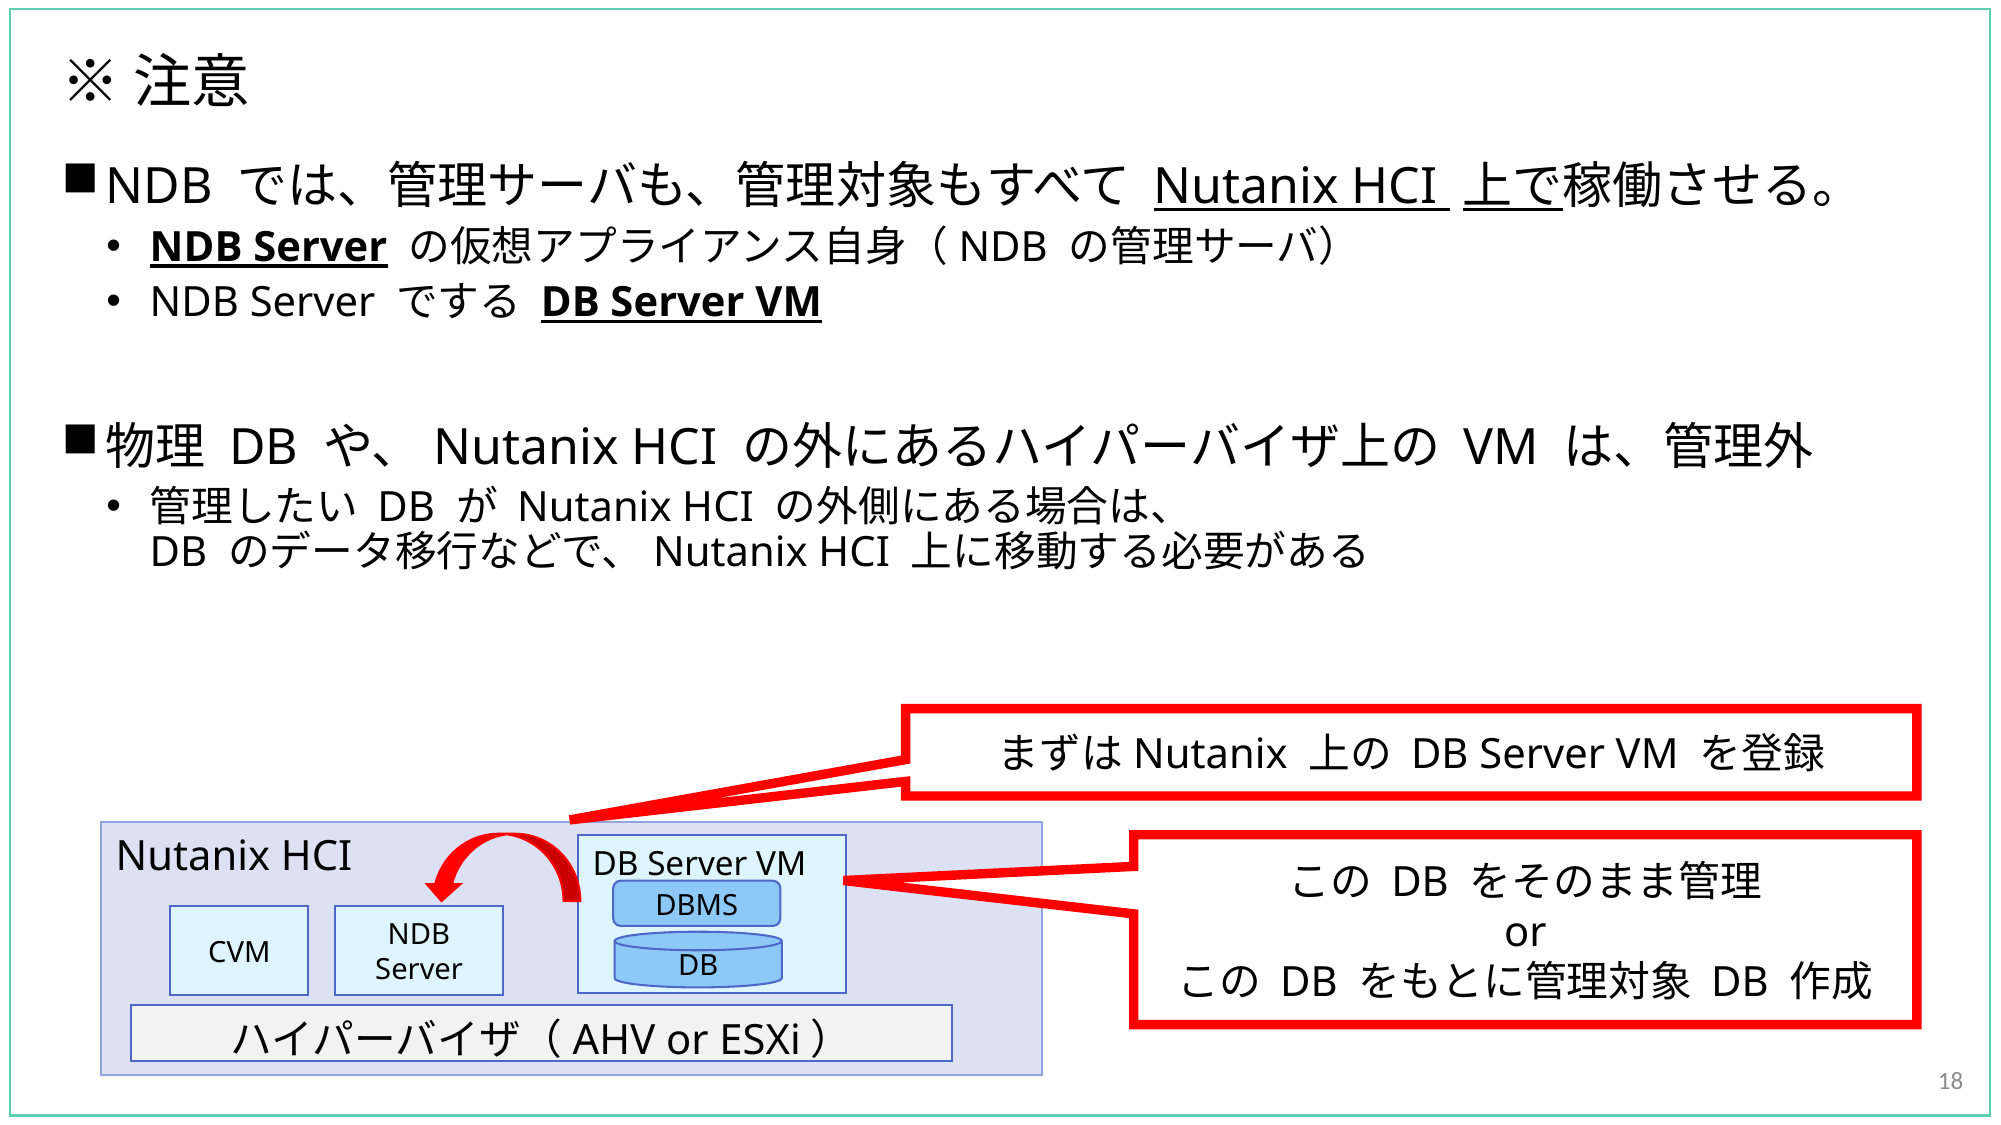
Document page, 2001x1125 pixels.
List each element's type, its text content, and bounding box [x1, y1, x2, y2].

text_box NDB Server [334, 905, 504, 996]
text_box [424, 832, 582, 903]
title ※注意 [46, 36, 1947, 131]
text_box DBMS [612, 879, 782, 927]
text_box ハイパーバイザ（AHV or ESXi） [130, 1004, 953, 1062]
text_box まずはNutanix 上の DB Server VM を登録 [569, 707, 1918, 821]
text_box DB [613, 930, 783, 989]
text_box CVM [169, 905, 309, 996]
text_box DB Server VM [577, 834, 847, 994]
slide_number 18 [1878, 1057, 1979, 1103]
text_box Nutanix HCI [100, 821, 1043, 1076]
list NDB では、管理サーバも、管理対象もすべて Nutanix HCI 上で稼働させる。 NDB Server の仮想アプライアンス自身（NDB の管理サーバ） NDB Server でする DB Server VM 物理 DB や、Nutanix HCI の外にあるハイパーバイザ上の VM は、管理外 管理したい DB が Nutanix HCI の外側にある場合は、 DB のデータ移行などで、Nutanix HCI 上に移動する必要がある [46, 153, 1947, 1054]
text_box この DB をそのまま管理 or この DB をもとに管理対象 DB 作成 [843, 833, 1918, 1026]
